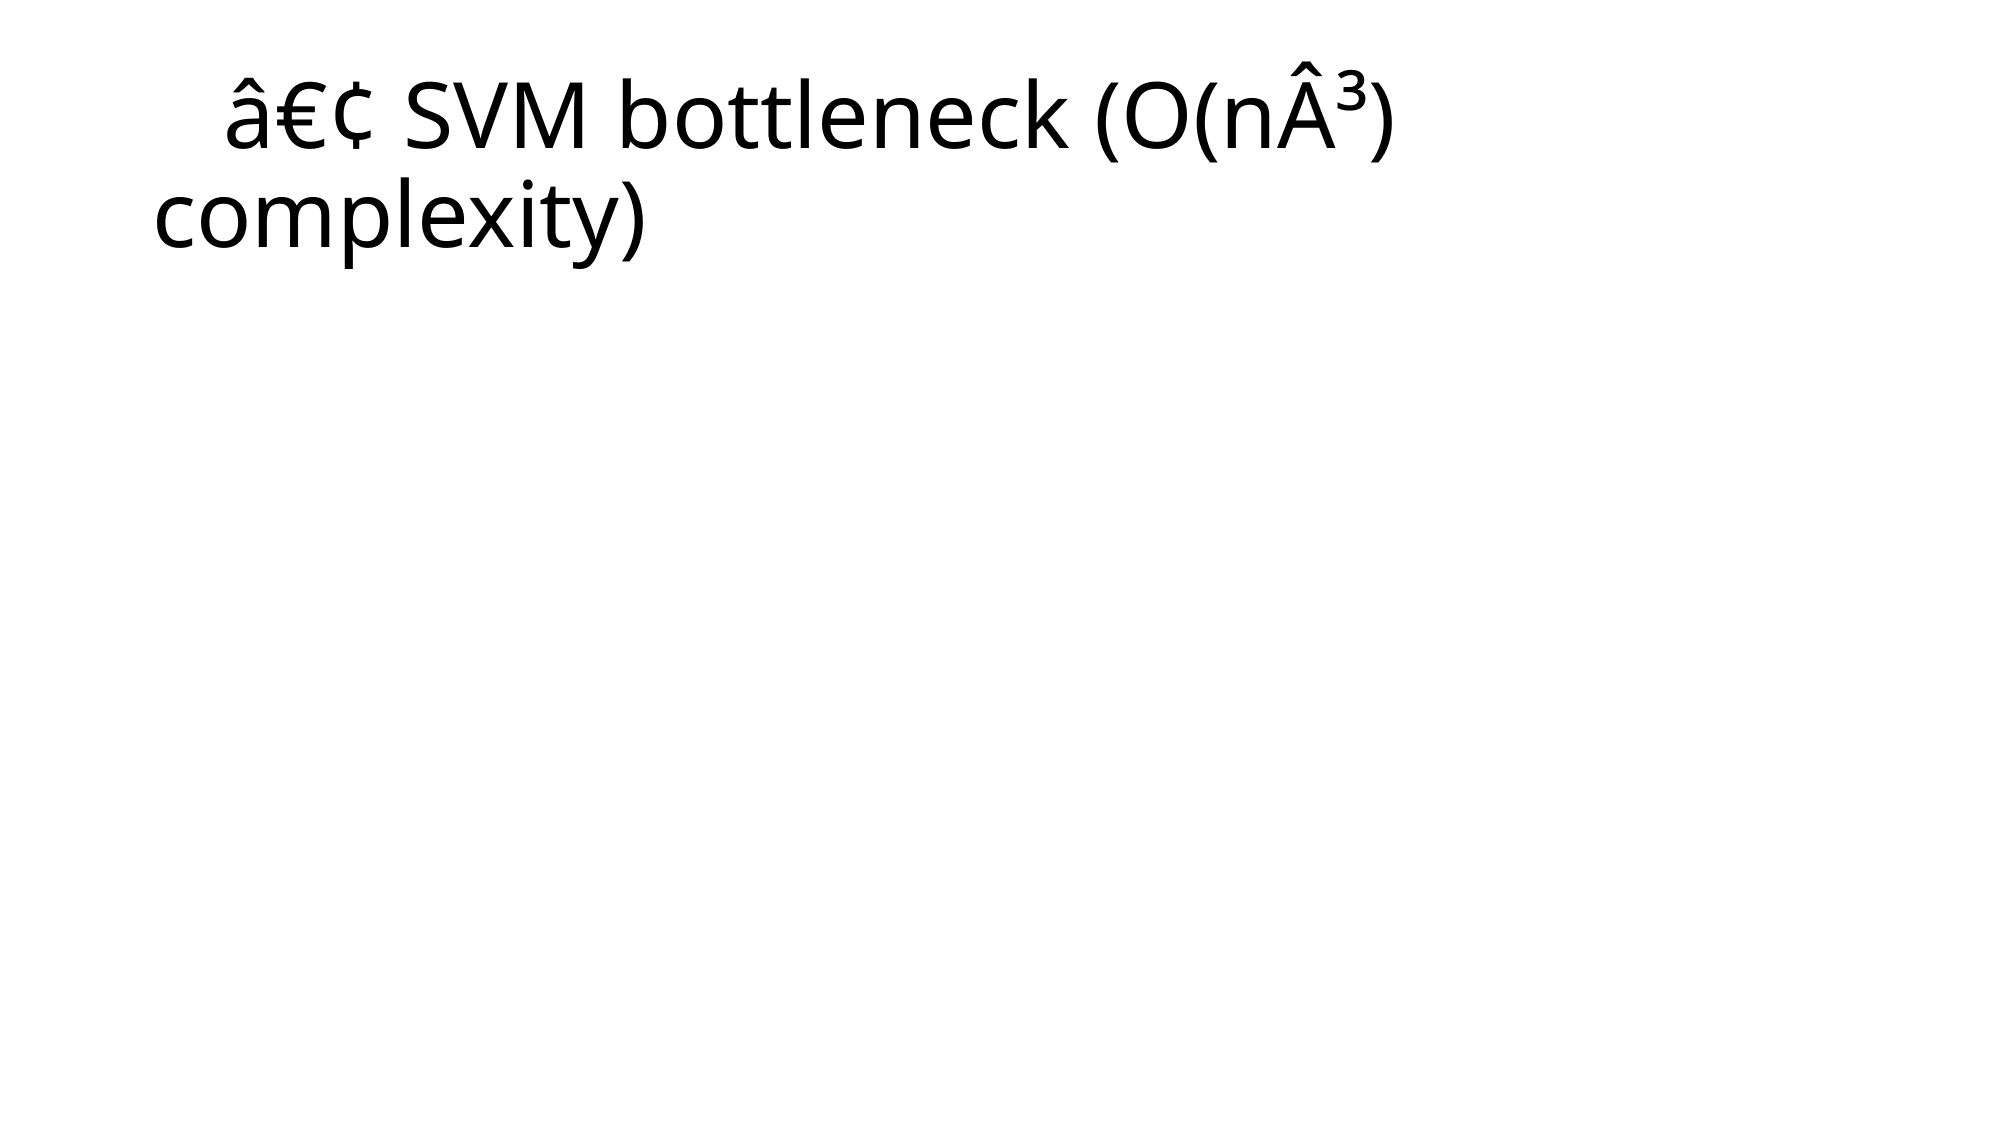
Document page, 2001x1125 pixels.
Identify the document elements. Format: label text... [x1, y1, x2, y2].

title â€¢ SVM bottleneck (O(nÂ³) complexity) [137, 59, 1863, 278]
